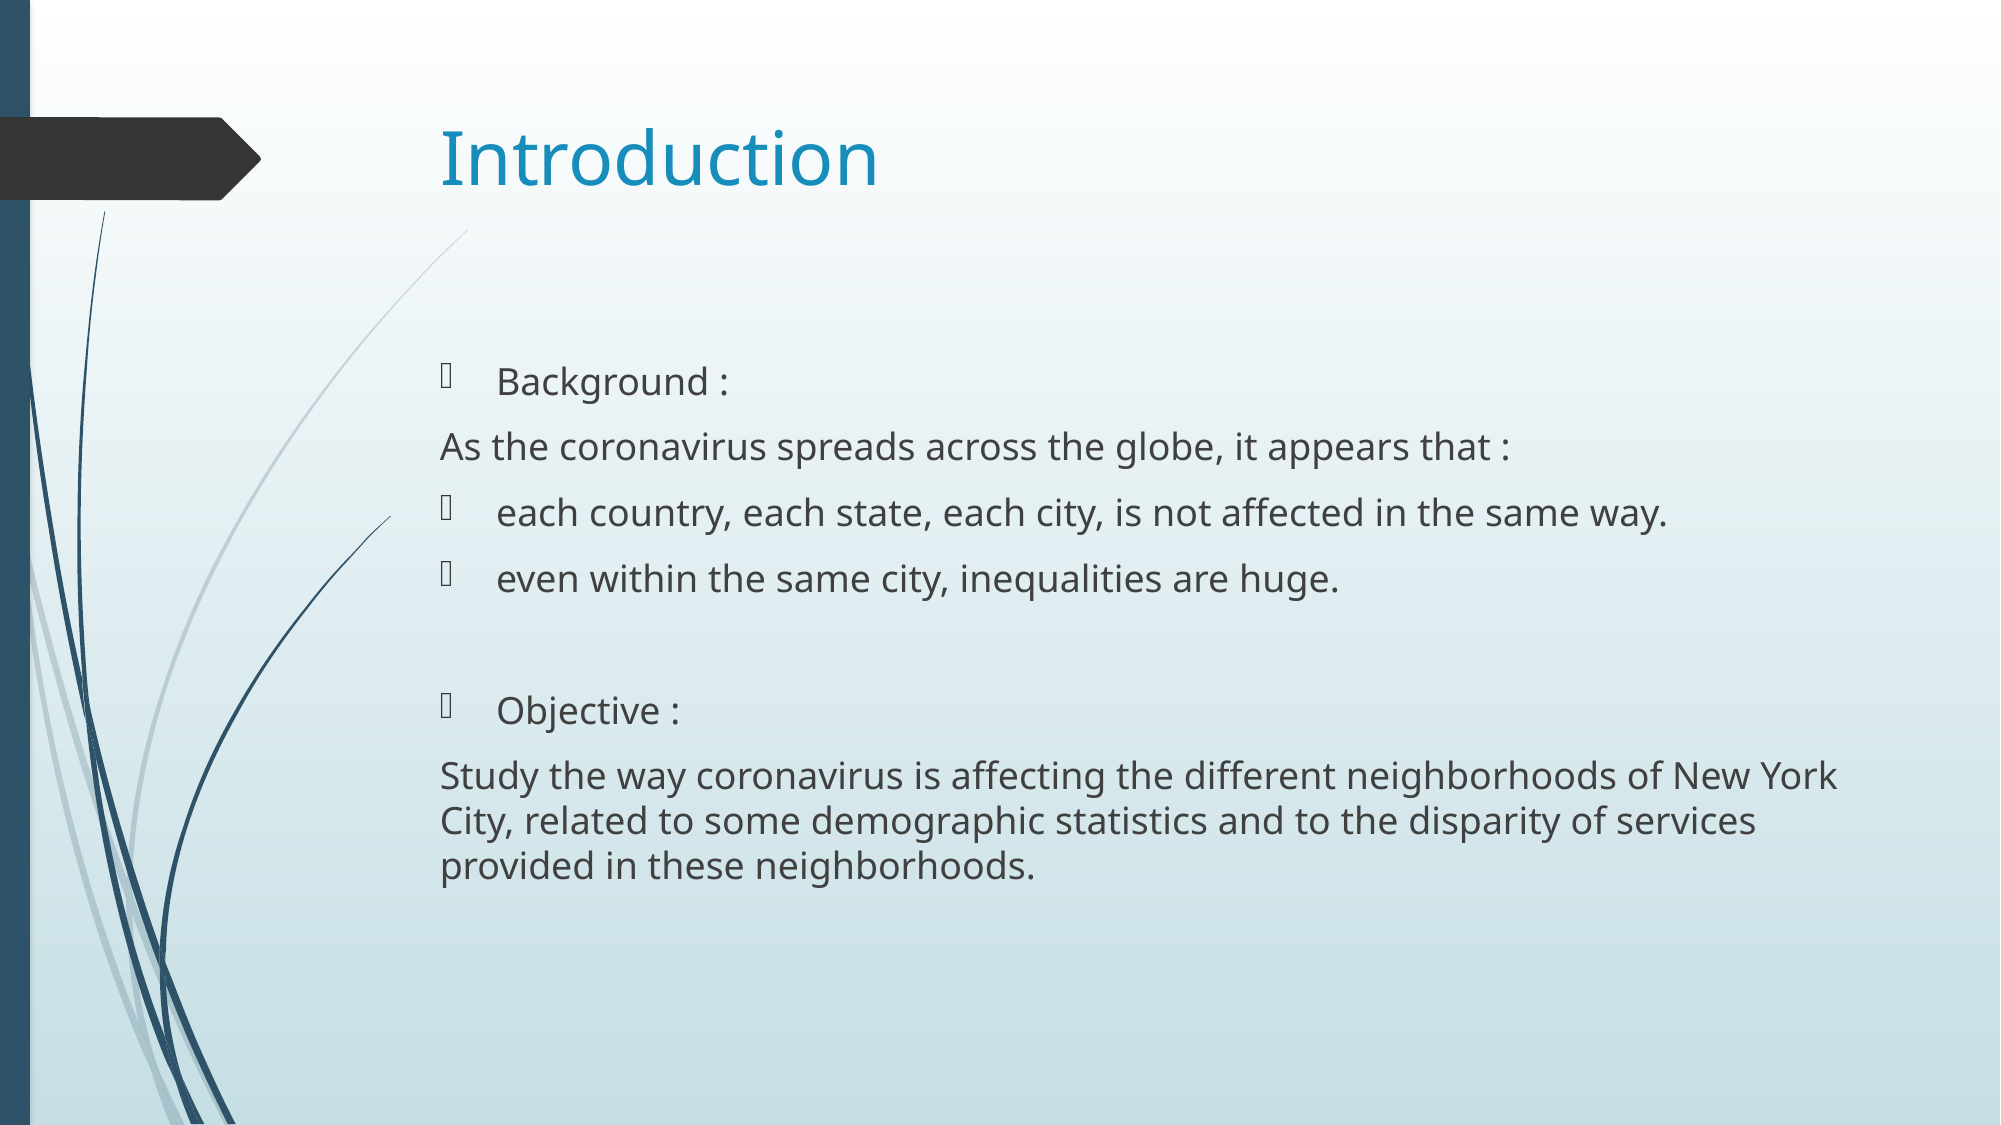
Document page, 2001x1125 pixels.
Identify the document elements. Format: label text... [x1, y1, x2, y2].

list Background : As the coronavirus spreads across the globe, it appears that : each country, each state, each city, is not affected in the same way. even within the same city, inequalities are huge. Objective : Study the way coronavirus is affecting the different neighborhoods of New York City, related to some demographic statistics and to the disparity of services provided in these neighborhoods. [424, 350, 1888, 970]
title Introduction [425, 102, 1888, 313]
